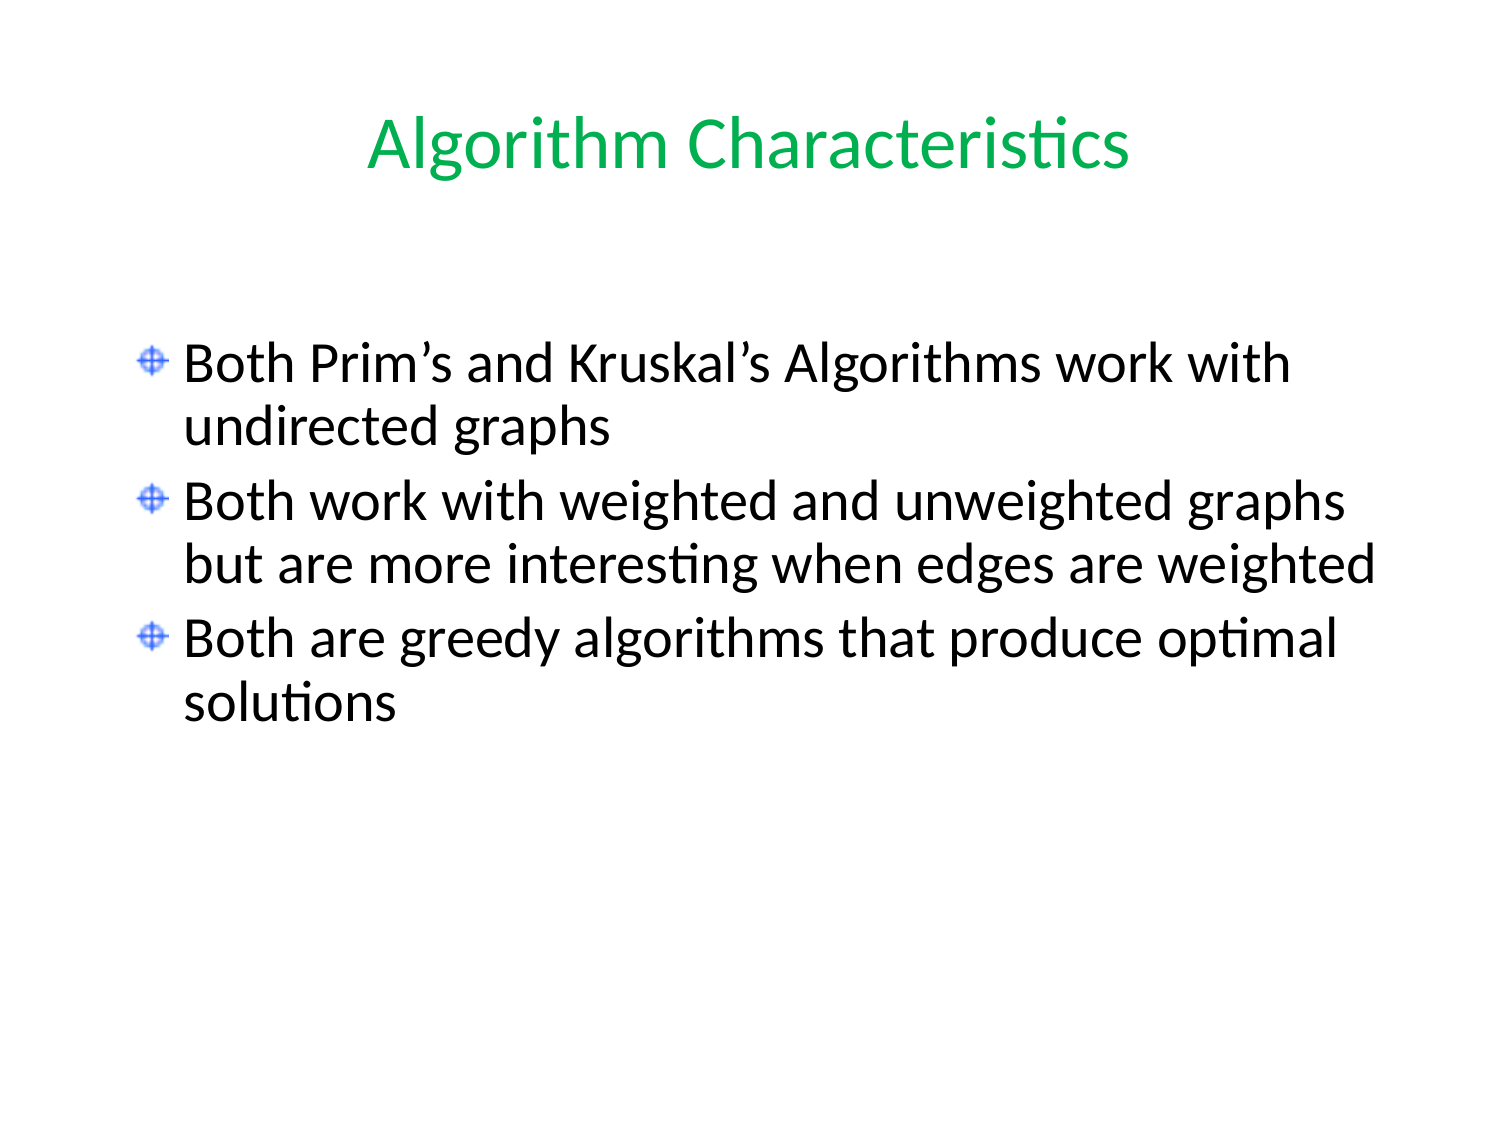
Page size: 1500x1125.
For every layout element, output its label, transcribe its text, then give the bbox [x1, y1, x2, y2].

picture [127, 615, 169, 656]
title Algorithm Characteristics [75, 45, 1425, 233]
list Both Prim’s and Kruskal’s Algorithms work with undirected graphs Both work with weighted and unweighted graphs but are more interesting when edges are weighted Both are greedy algorithms that produce optimal solutions [112, 324, 1450, 900]
picture [127, 477, 169, 519]
picture [127, 339, 169, 381]
